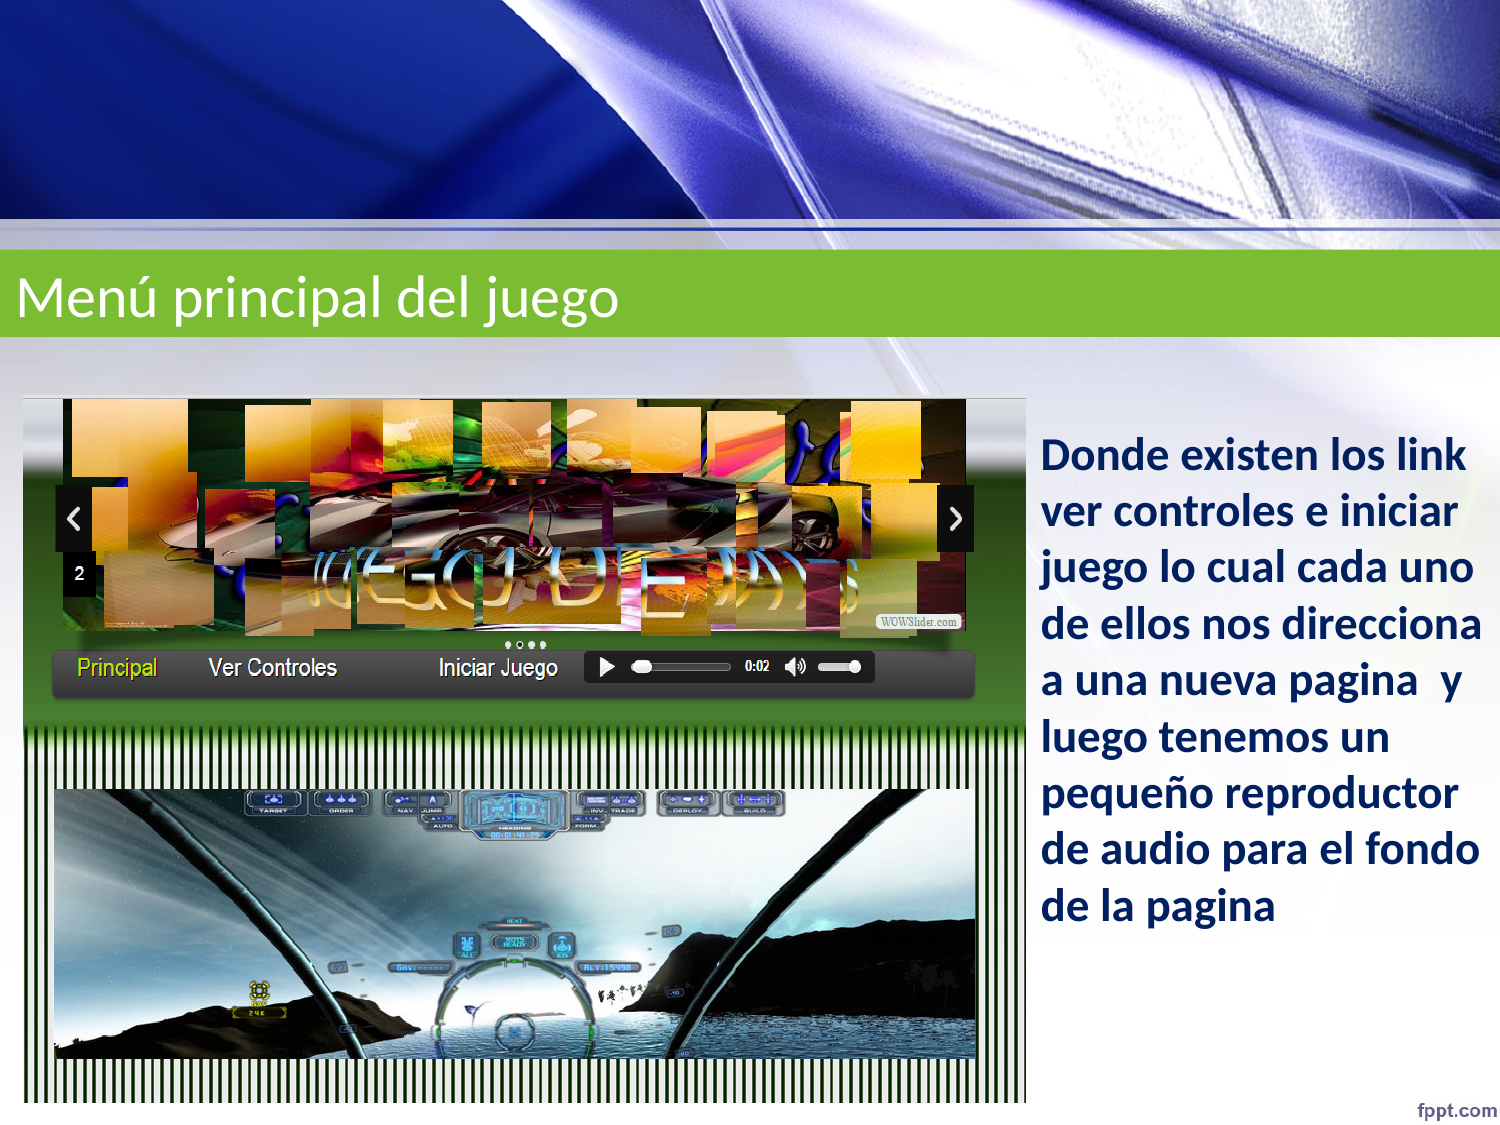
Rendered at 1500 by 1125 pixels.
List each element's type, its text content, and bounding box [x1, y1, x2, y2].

list Donde existen los link ver controles e iniciar juego lo cual cada uno de ellos nos direcciona a una nueva pagina y luego tenemos un pequeño reproductor de audio para el fondo de la pagina [1025, 362, 1500, 939]
title Menú principal del juego [0, 249, 1500, 337]
picture [0, 0, 1500, 249]
picture [0, 337, 1500, 1125]
